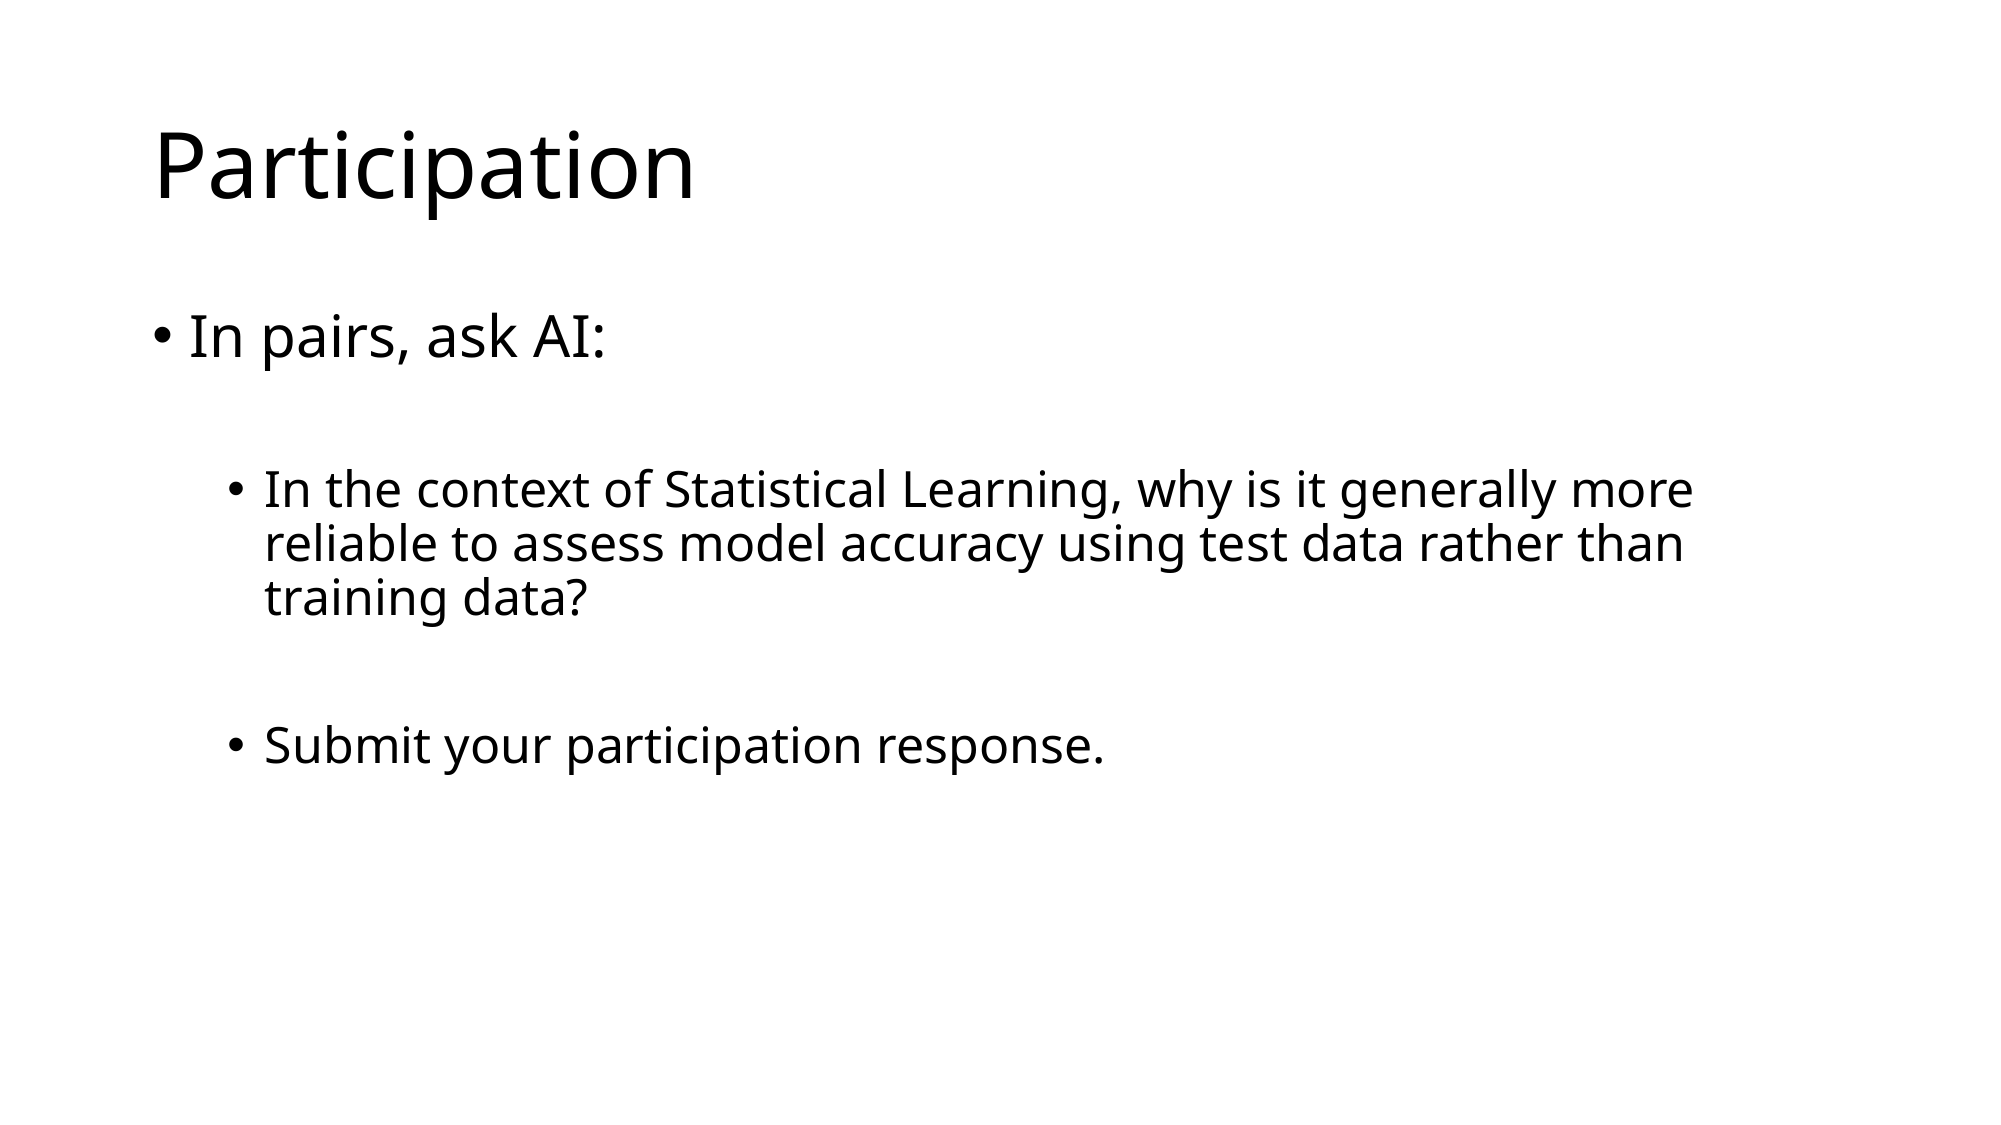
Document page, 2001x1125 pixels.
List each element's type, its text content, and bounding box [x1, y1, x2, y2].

list In pairs, ask AI: In the context of Statistical Learning, why is it generally more reliable to assess model accuracy using test data rather than training data? Submit your participation response. [137, 299, 1863, 1014]
title Participation [137, 59, 1863, 278]
